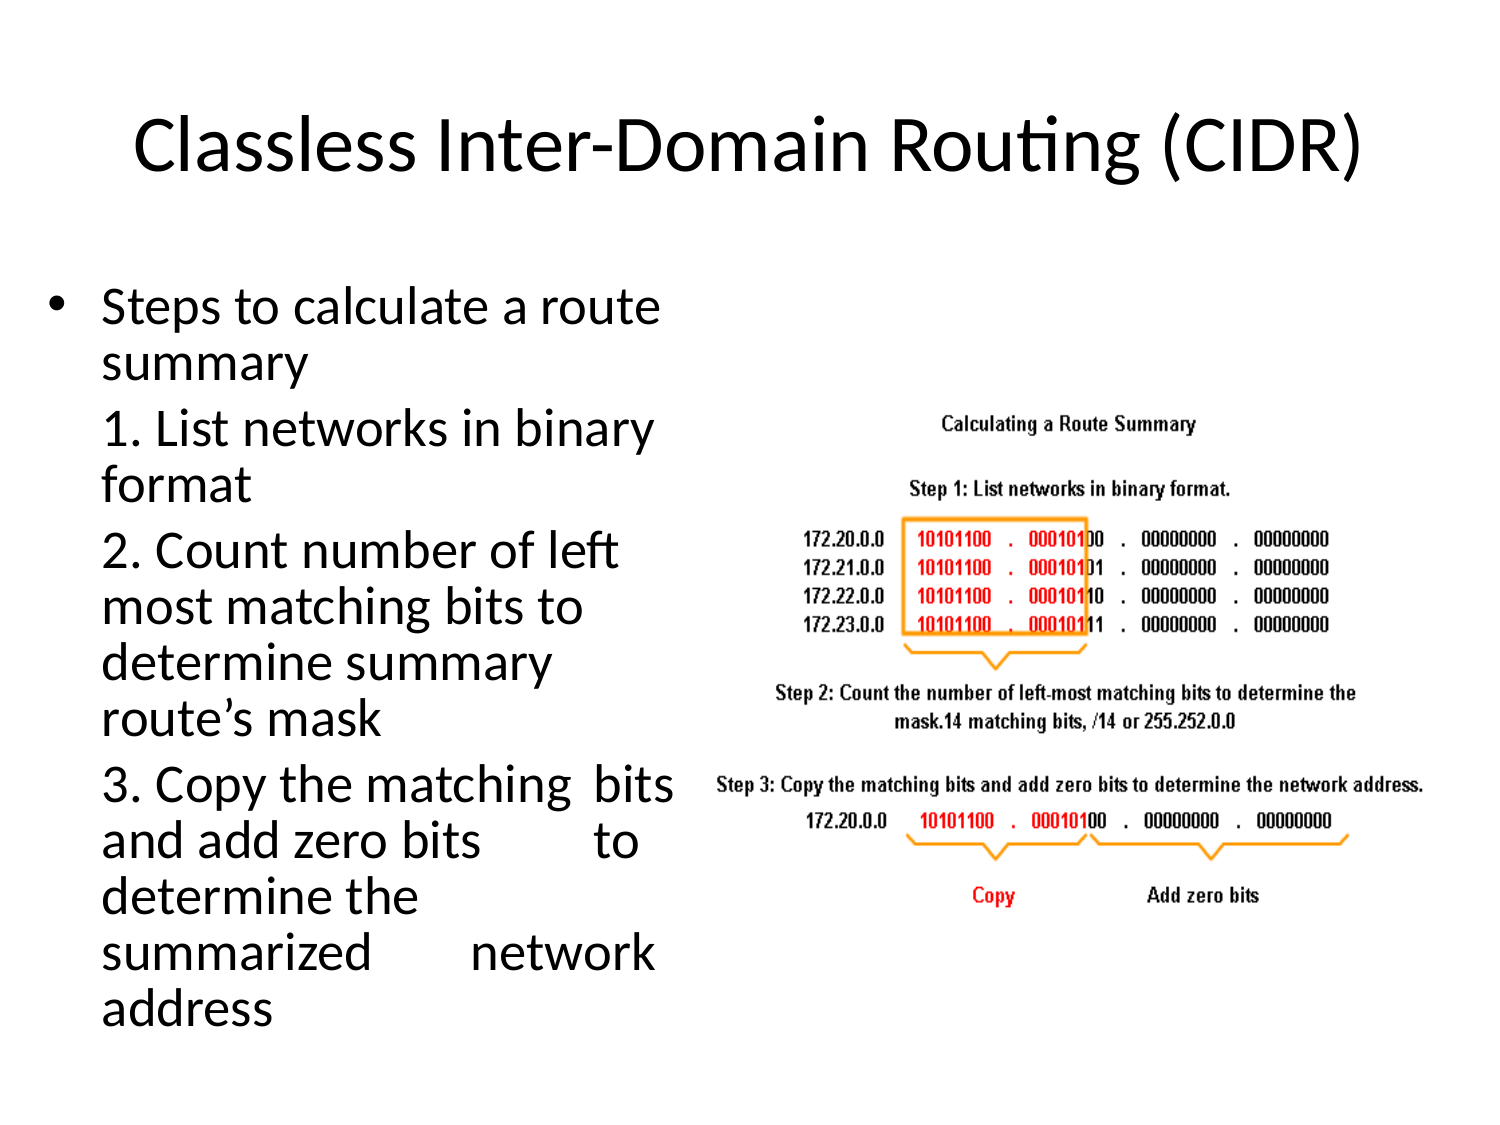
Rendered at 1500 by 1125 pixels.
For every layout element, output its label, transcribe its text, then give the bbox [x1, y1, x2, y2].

title Classless Inter-Domain Routing (CIDR) [75, 45, 1425, 233]
picture [699, 406, 1429, 925]
list Steps to calculate a route summary 1. List networks in binary format 2. Count number of left most matching bits to determine summary route’s mask 3. Copy the matching bits and add zero bits to determine the summarized network address [32, 272, 749, 1049]
